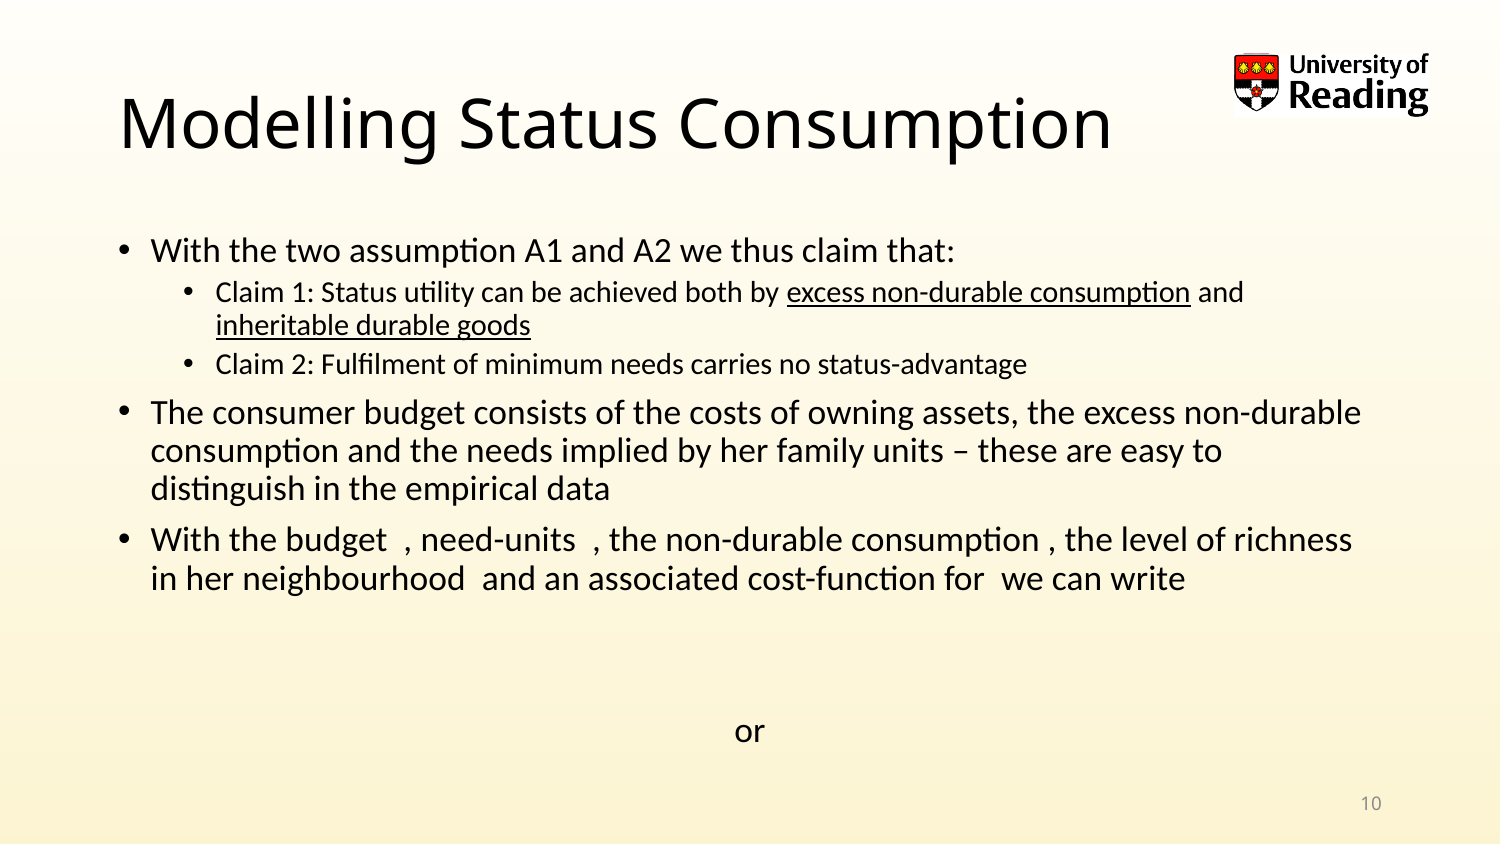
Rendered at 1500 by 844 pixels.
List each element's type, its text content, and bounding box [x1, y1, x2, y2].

picture [1397, 53, 1429, 117]
title Modelling Status Consumption [103, 44, 1397, 208]
slide_number 10 [1059, 782, 1397, 827]
